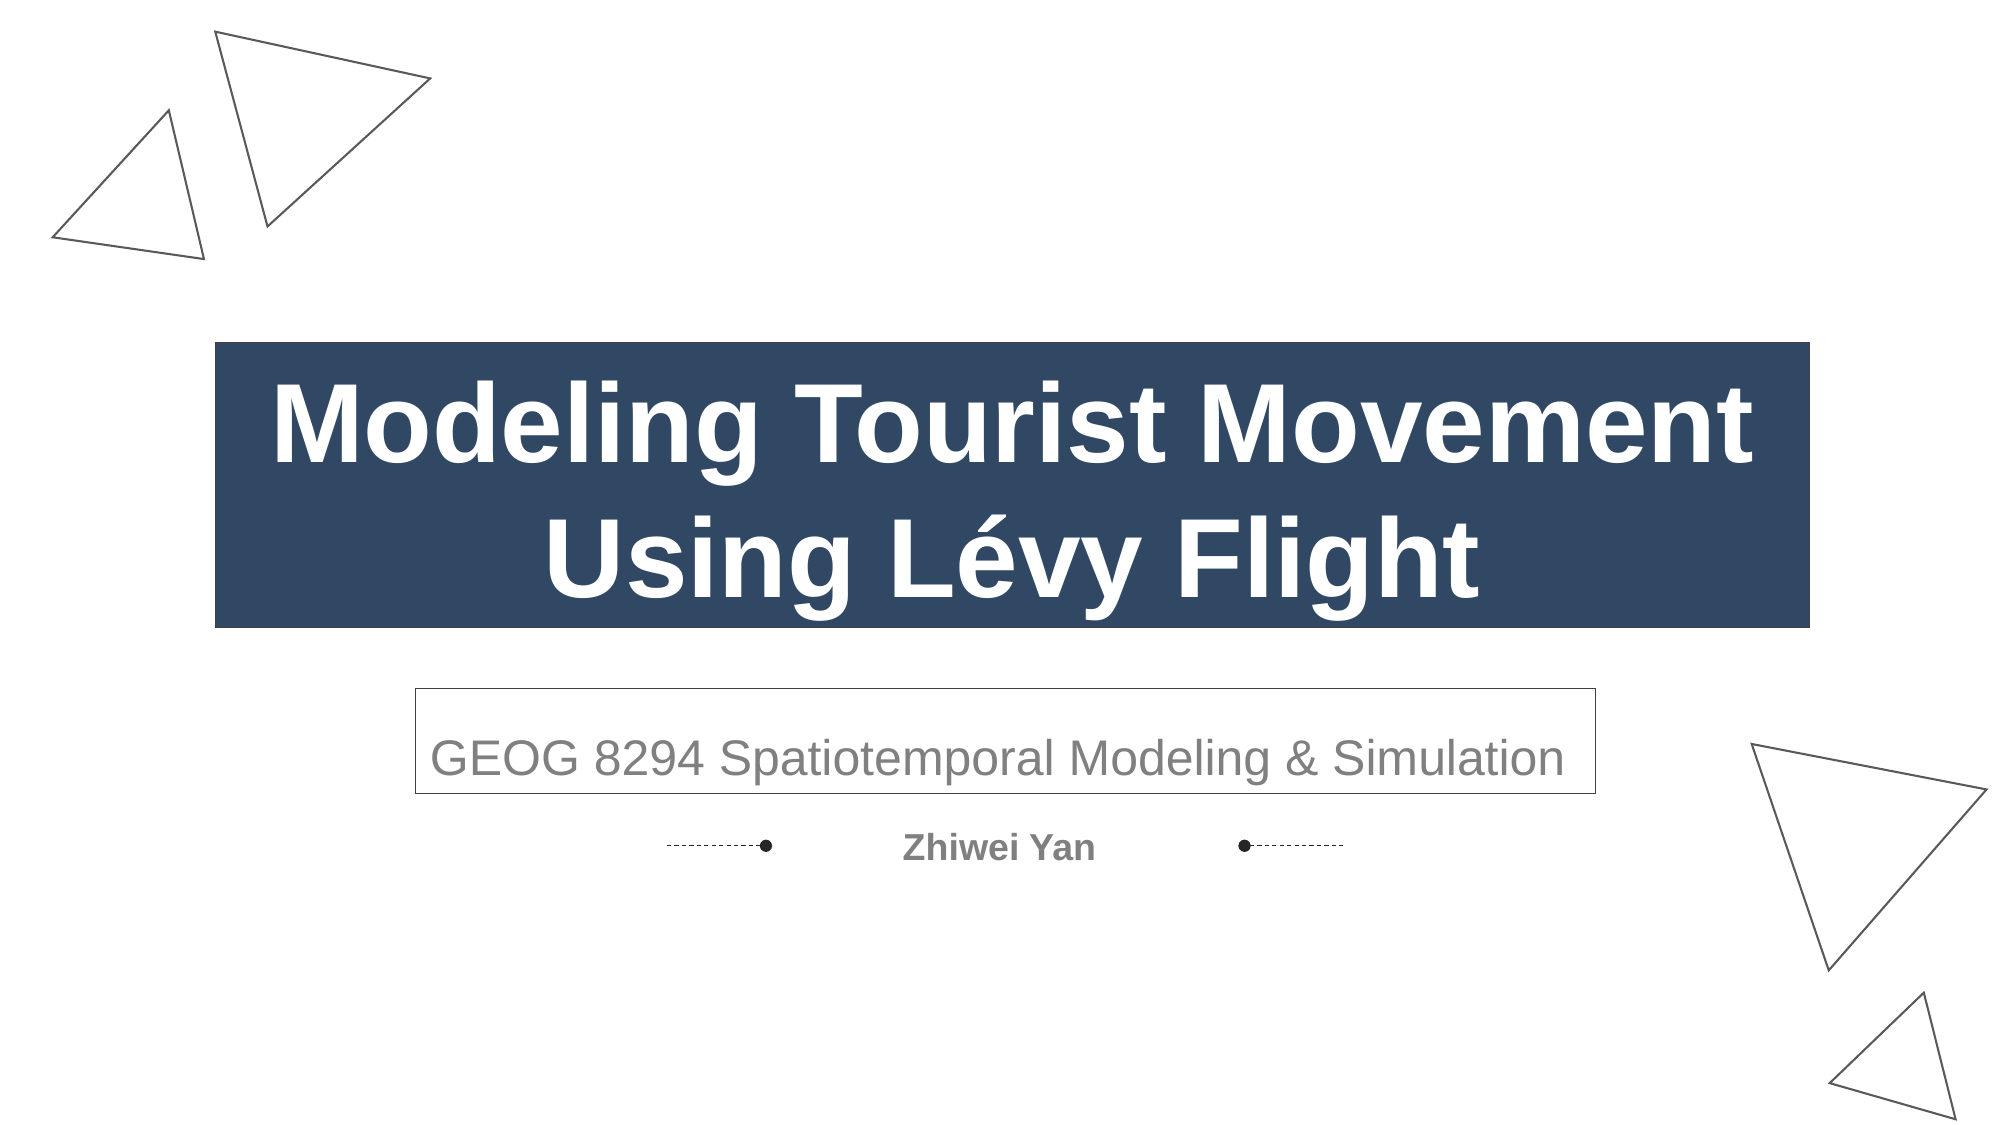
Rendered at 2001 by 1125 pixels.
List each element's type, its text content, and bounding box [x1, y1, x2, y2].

text_box Zhiwei Yan [779, 846, 1220, 869]
text_box [50, 108, 206, 261]
text_box GEOG 8294 Spatiotemporal Modeling & Simulation [415, 688, 1596, 794]
text_box [1750, 742, 1989, 973]
text_box Zhiwei Yan [779, 823, 1220, 845]
text_box [1827, 990, 1958, 1121]
text_box [213, 30, 433, 229]
text_box Modeling Tourist Movement Using Lévy Flight [215, 342, 1810, 628]
